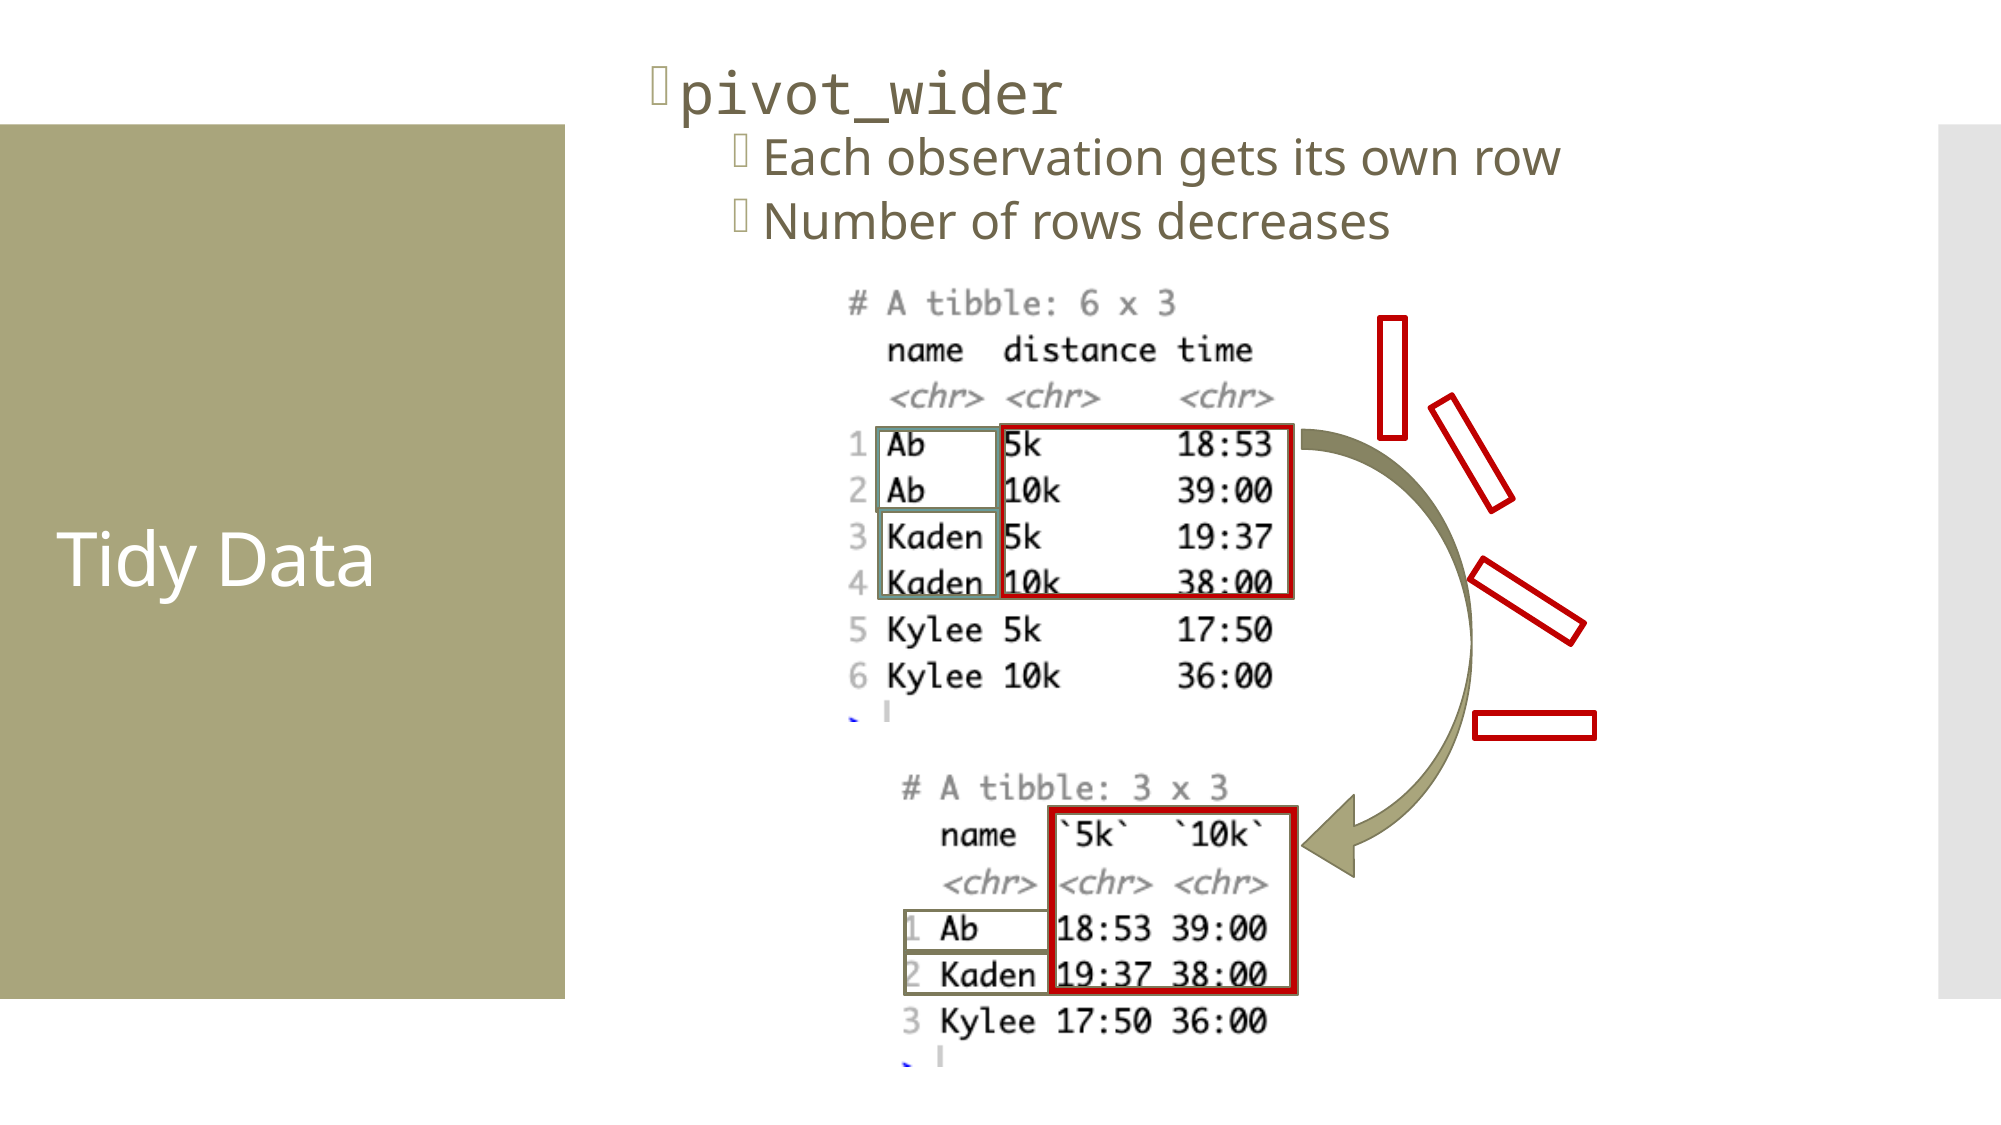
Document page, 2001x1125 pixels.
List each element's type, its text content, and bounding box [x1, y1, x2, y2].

picture [888, 767, 1294, 1067]
list pivot_wider Each observation gets its own row Number of rows decreases [634, 56, 1835, 982]
picture [840, 285, 1342, 722]
title Tidy Data [41, 184, 525, 940]
text_box [1294, 982, 1299, 996]
